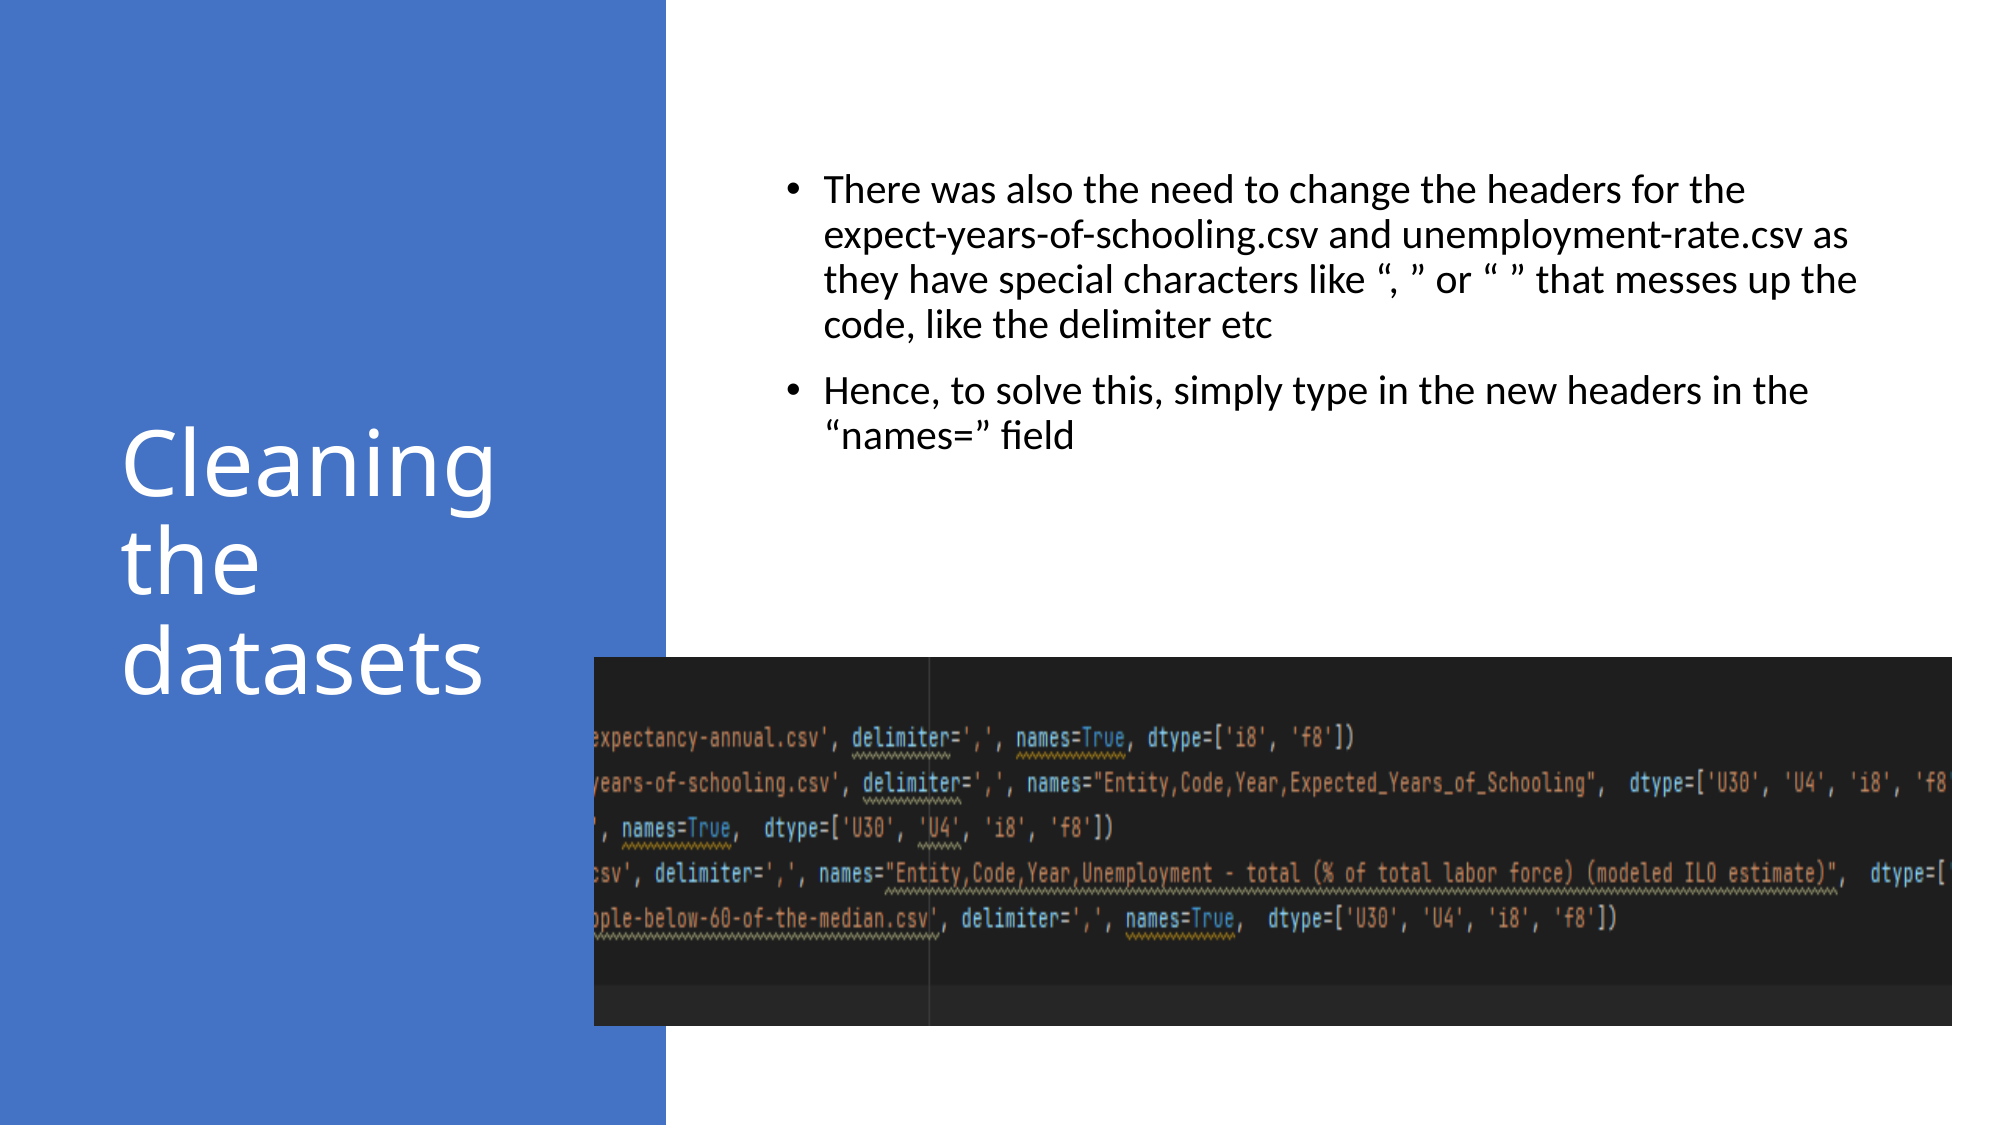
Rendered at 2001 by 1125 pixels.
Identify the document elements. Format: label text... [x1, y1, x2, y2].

text_box [0, 0, 667, 1125]
list There was also the need to change the headers for the expect-years-of-schooling.csv and unemployment-rate.csv as they have special characters like “, ” or “ ” that messes up the code, like the delimiter etc Hence, to solve this, simply type in the new headers in the “names=” field [770, 44, 1895, 582]
picture [594, 657, 1952, 1026]
title Cleaning the datasets [105, 104, 614, 1026]
